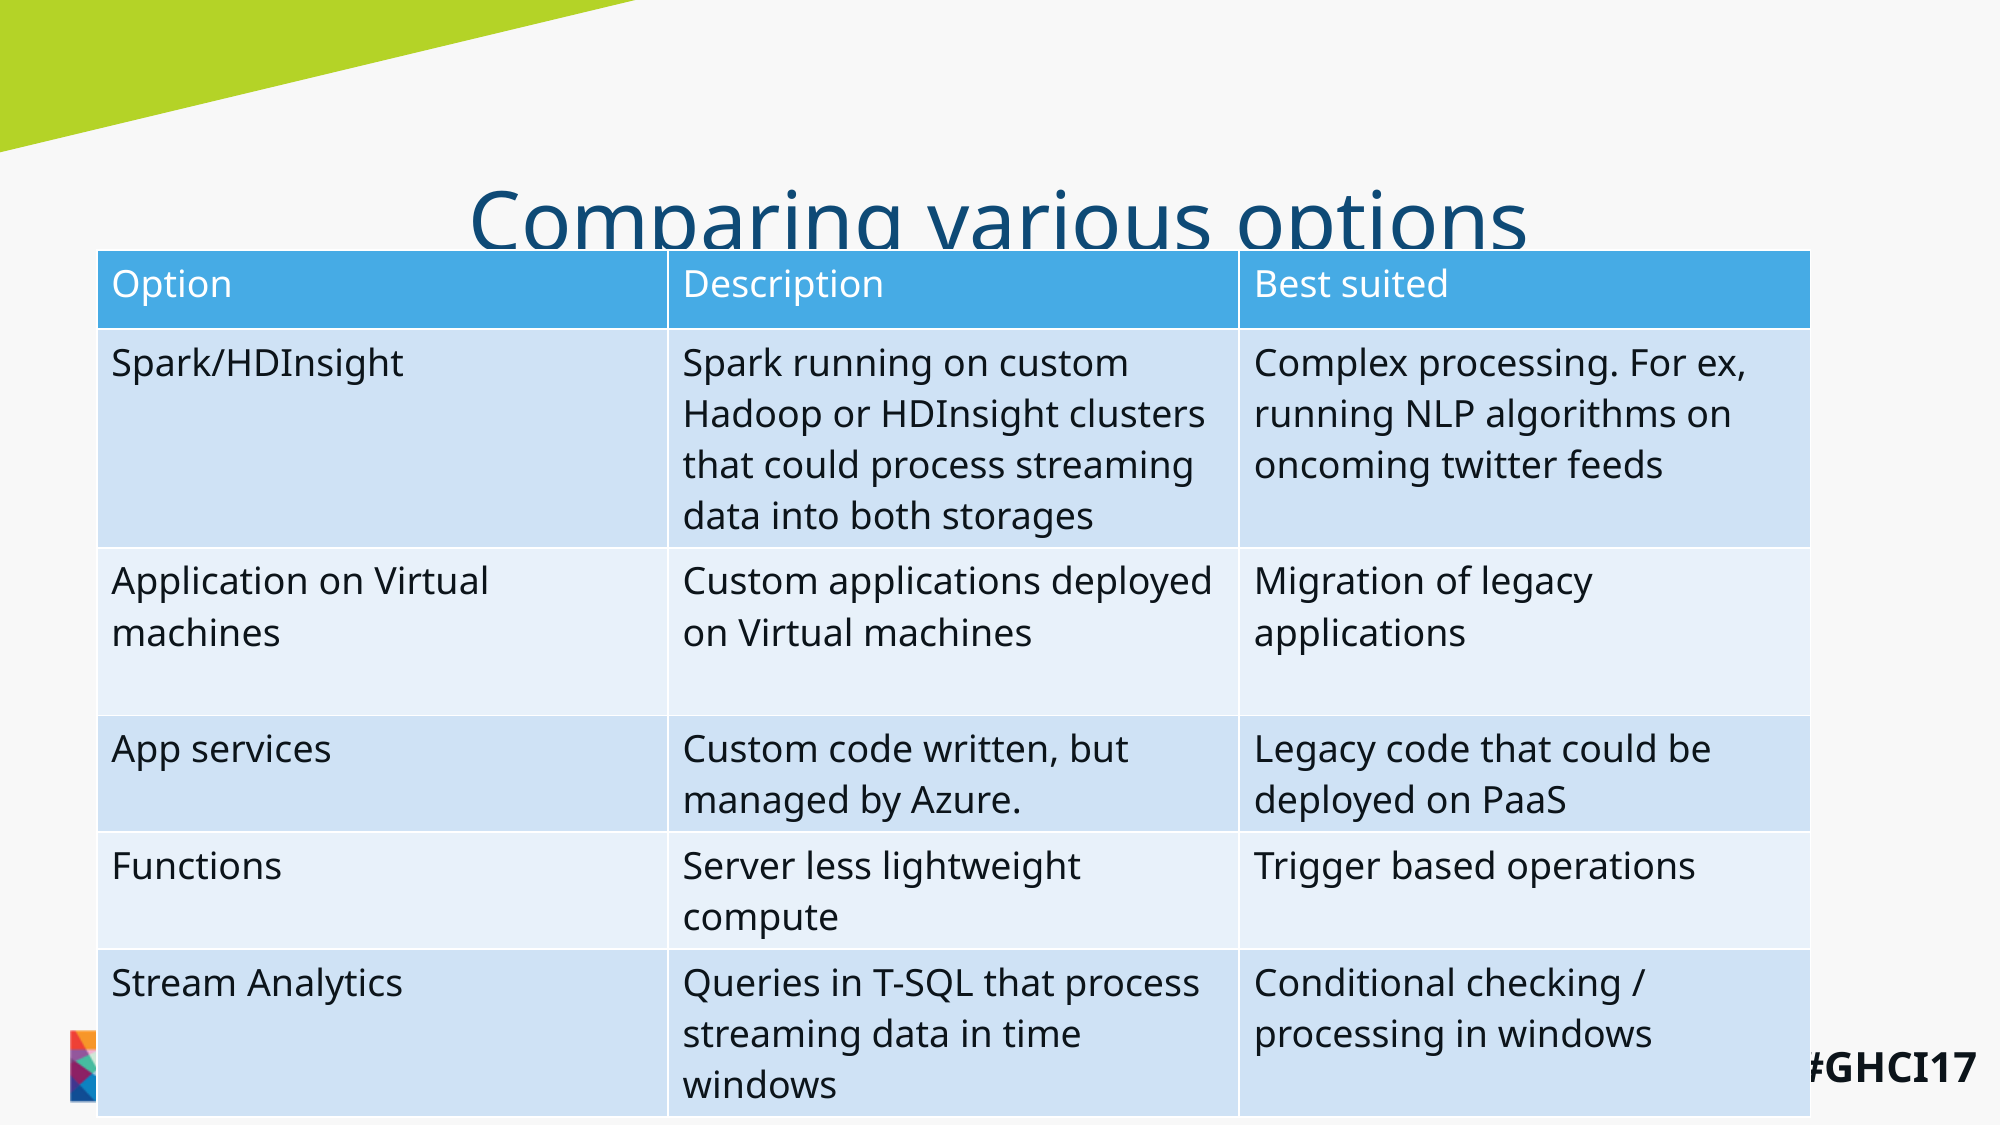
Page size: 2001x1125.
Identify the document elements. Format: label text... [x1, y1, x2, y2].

table_cell Legacy code that could be deployed on PaaS [1240, 716, 1810, 831]
table_cell Trigger based operations [1240, 833, 1810, 948]
table_cell Complex processing. For ex, running NLP algorithms on oncoming twitter feeds [1240, 330, 1810, 547]
title Comparing various options [52, 59, 1948, 278]
table_cell Spark running on custom Hadoop or HDInsight clusters that could process streaming data into both storages [669, 330, 1238, 547]
table_cell Custom applications deployed on Virtual machines [669, 549, 1238, 715]
table_header Best suited [1240, 251, 1810, 328]
table_header Description [669, 251, 1238, 328]
table_cell Server less lightweight compute [669, 833, 1238, 948]
table_cell Spark/HDInsight [98, 330, 667, 547]
table_cell Queries in T-SQL that process streaming data in time windows [669, 950, 1238, 1116]
table_cell Functions [98, 833, 667, 948]
table_header Option [98, 251, 667, 328]
table_cell Custom code written, but managed by Azure. [669, 716, 1238, 831]
table_cell Application on Virtual machines [98, 549, 667, 715]
table_cell App services [98, 716, 667, 831]
table_cell Migration of legacy applications [1240, 549, 1810, 715]
table_cell Stream Analytics [98, 950, 667, 1116]
picture [70, 1030, 96, 1103]
table_cell Conditional checking / processing in windows [1240, 950, 1810, 1116]
